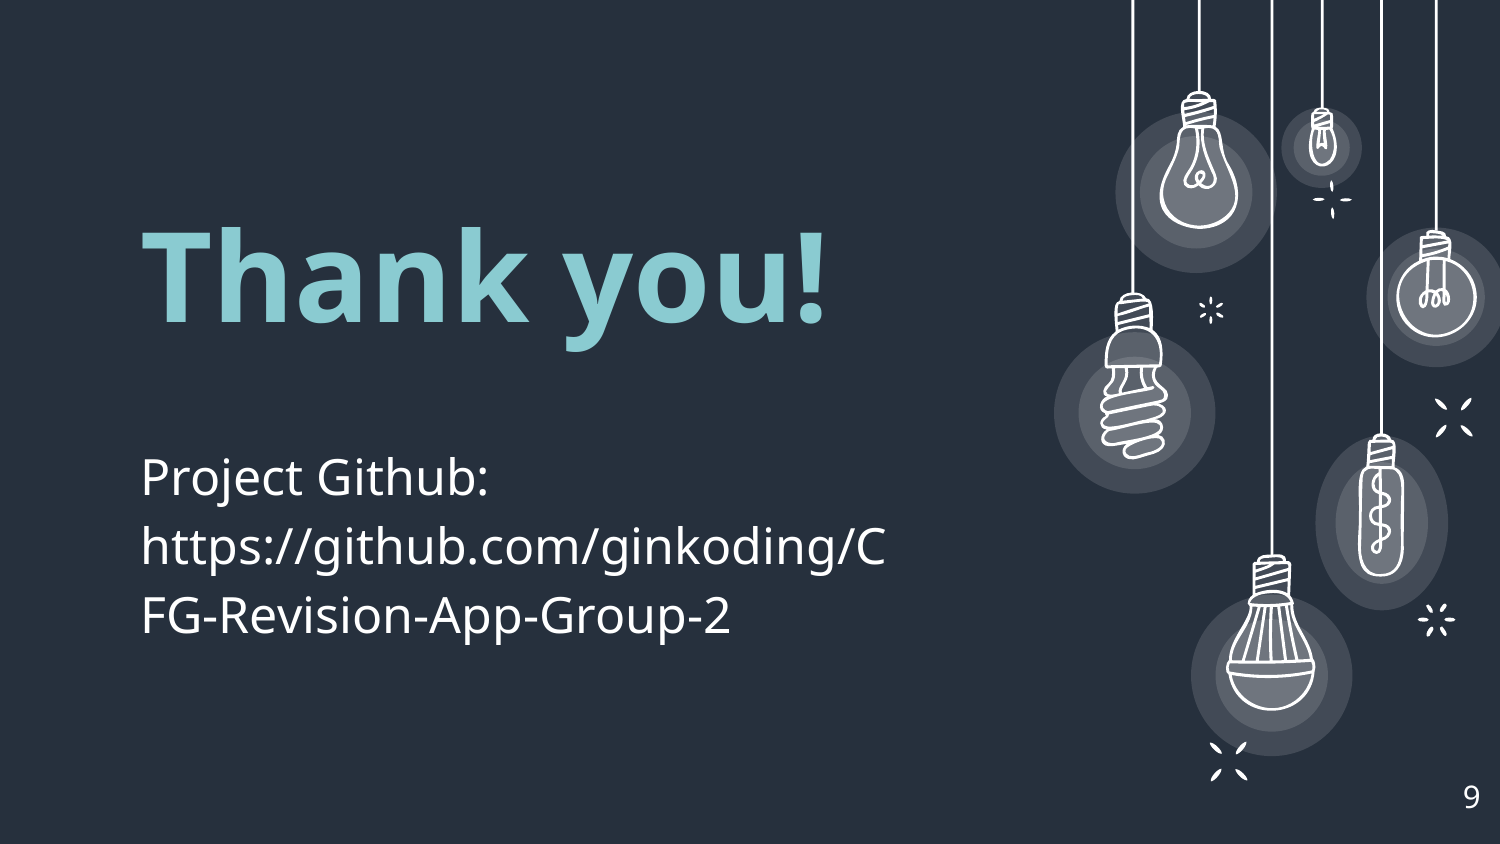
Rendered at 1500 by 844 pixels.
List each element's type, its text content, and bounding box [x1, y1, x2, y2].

text_box Project Github: https://github.com/ginkoding/CFG-Revision-App-Group-2 [140, 374, 911, 684]
text_box Thank you! [140, 159, 911, 350]
text_box <number> [1426, 766, 1481, 831]
